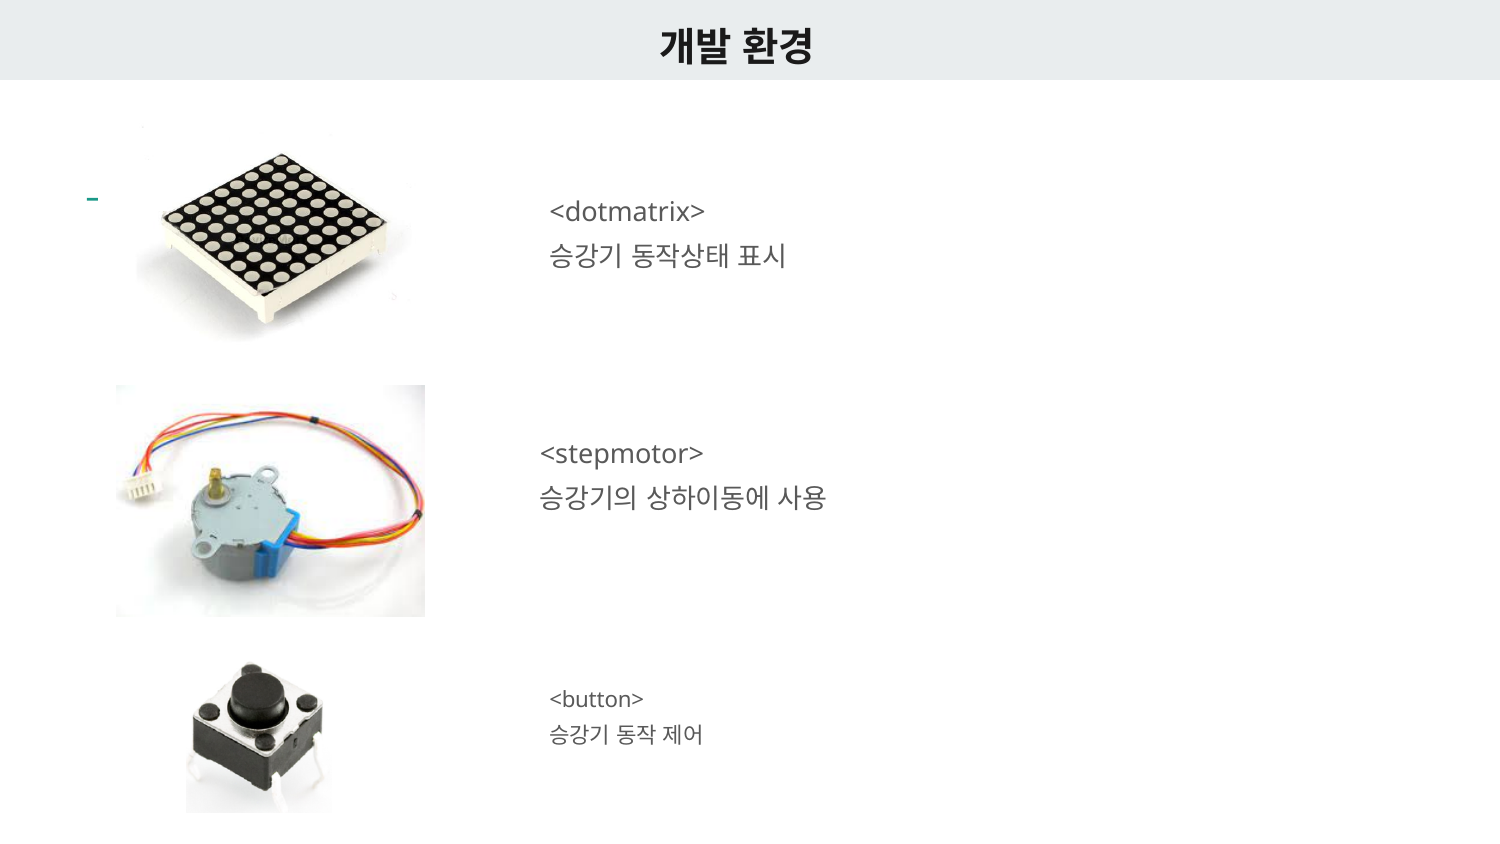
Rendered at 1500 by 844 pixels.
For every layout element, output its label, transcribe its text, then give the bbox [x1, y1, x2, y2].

list <button> 승강기 동작 제어 [534, 664, 1041, 766]
list <stepmotor> 승강기의 상하이동에 사용 [524, 414, 1224, 570]
title 개발 환경 [106, 0, 1368, 88]
picture [115, 385, 425, 618]
picture [186, 657, 332, 814]
picture [98, 109, 443, 369]
list <dotmatrix> 승강기 동작상태 표시 [534, 172, 1041, 293]
